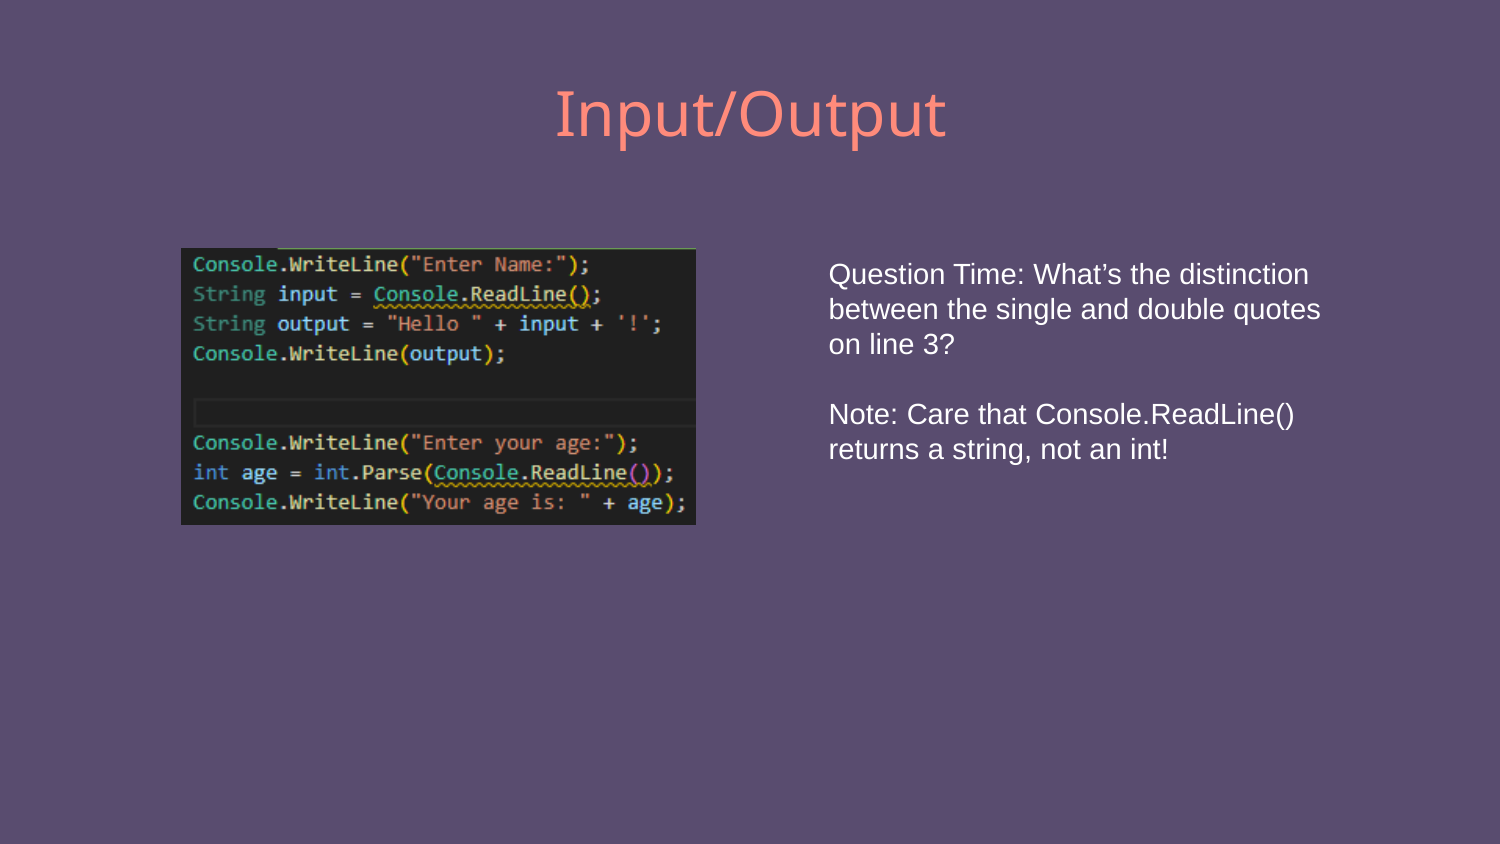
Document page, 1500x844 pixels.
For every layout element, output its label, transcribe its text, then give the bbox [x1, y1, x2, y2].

title Input/Output [116, 58, 1387, 153]
picture [180, 247, 696, 525]
text_box Question Time: What’s the distinction between the single and double quotes on line 3? Note: Care that Console.ReadLine() returns a string, not an int! [813, 248, 1369, 473]
